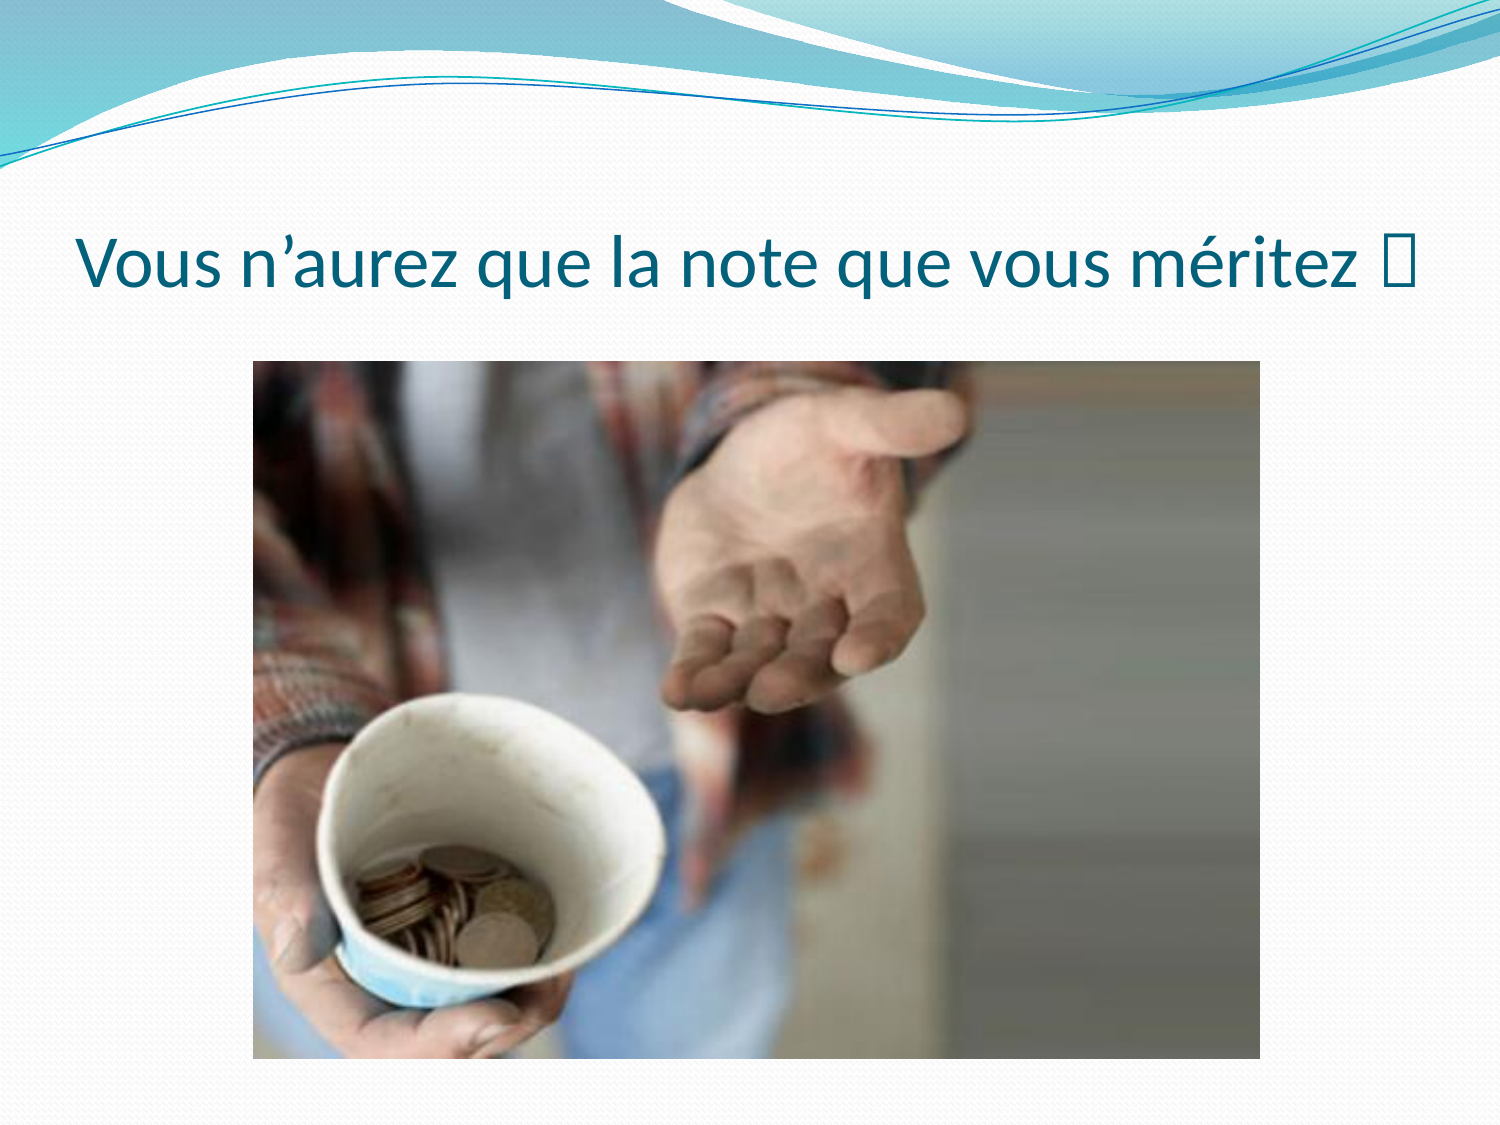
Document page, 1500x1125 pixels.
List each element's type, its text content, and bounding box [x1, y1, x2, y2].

picture [253, 361, 1261, 1059]
title Vous n’aurez que la note que vous méritez  [75, 115, 1425, 303]
